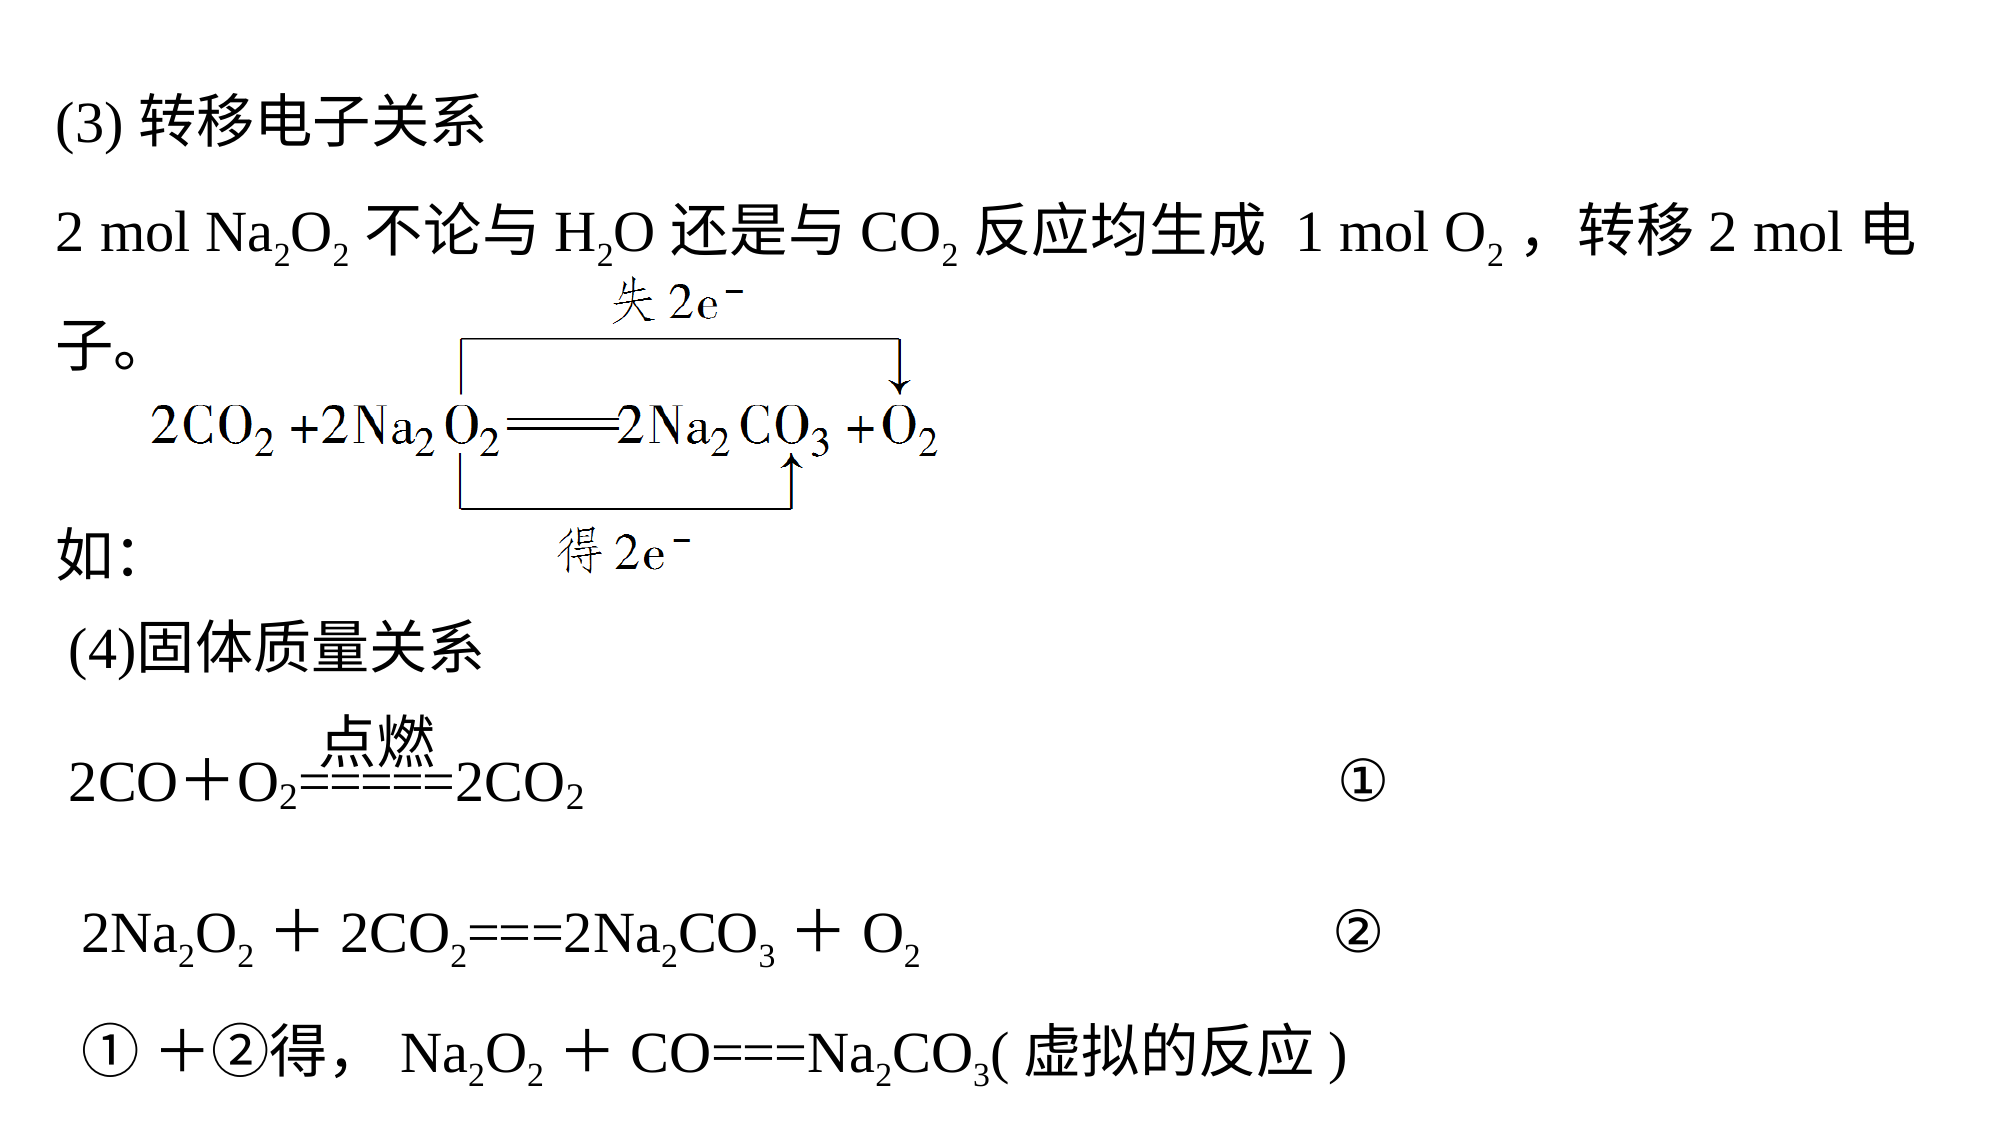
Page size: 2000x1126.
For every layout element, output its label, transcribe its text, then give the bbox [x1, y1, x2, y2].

text_box (3)转移电子关系 2 mol Na2O2不论与H2O还是与CO2反应均生成 1 mol O2，转移2 mol电子。 如： [41, 41, 1932, 596]
text_box 2Na2O2＋2CO2===2Na2CO3＋O2 ② ①＋②得，Na2O2＋CO===Na2CO3(虚拟的反应) [66, 847, 1400, 1101]
picture [147, 274, 943, 580]
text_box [68, 600, 1626, 835]
